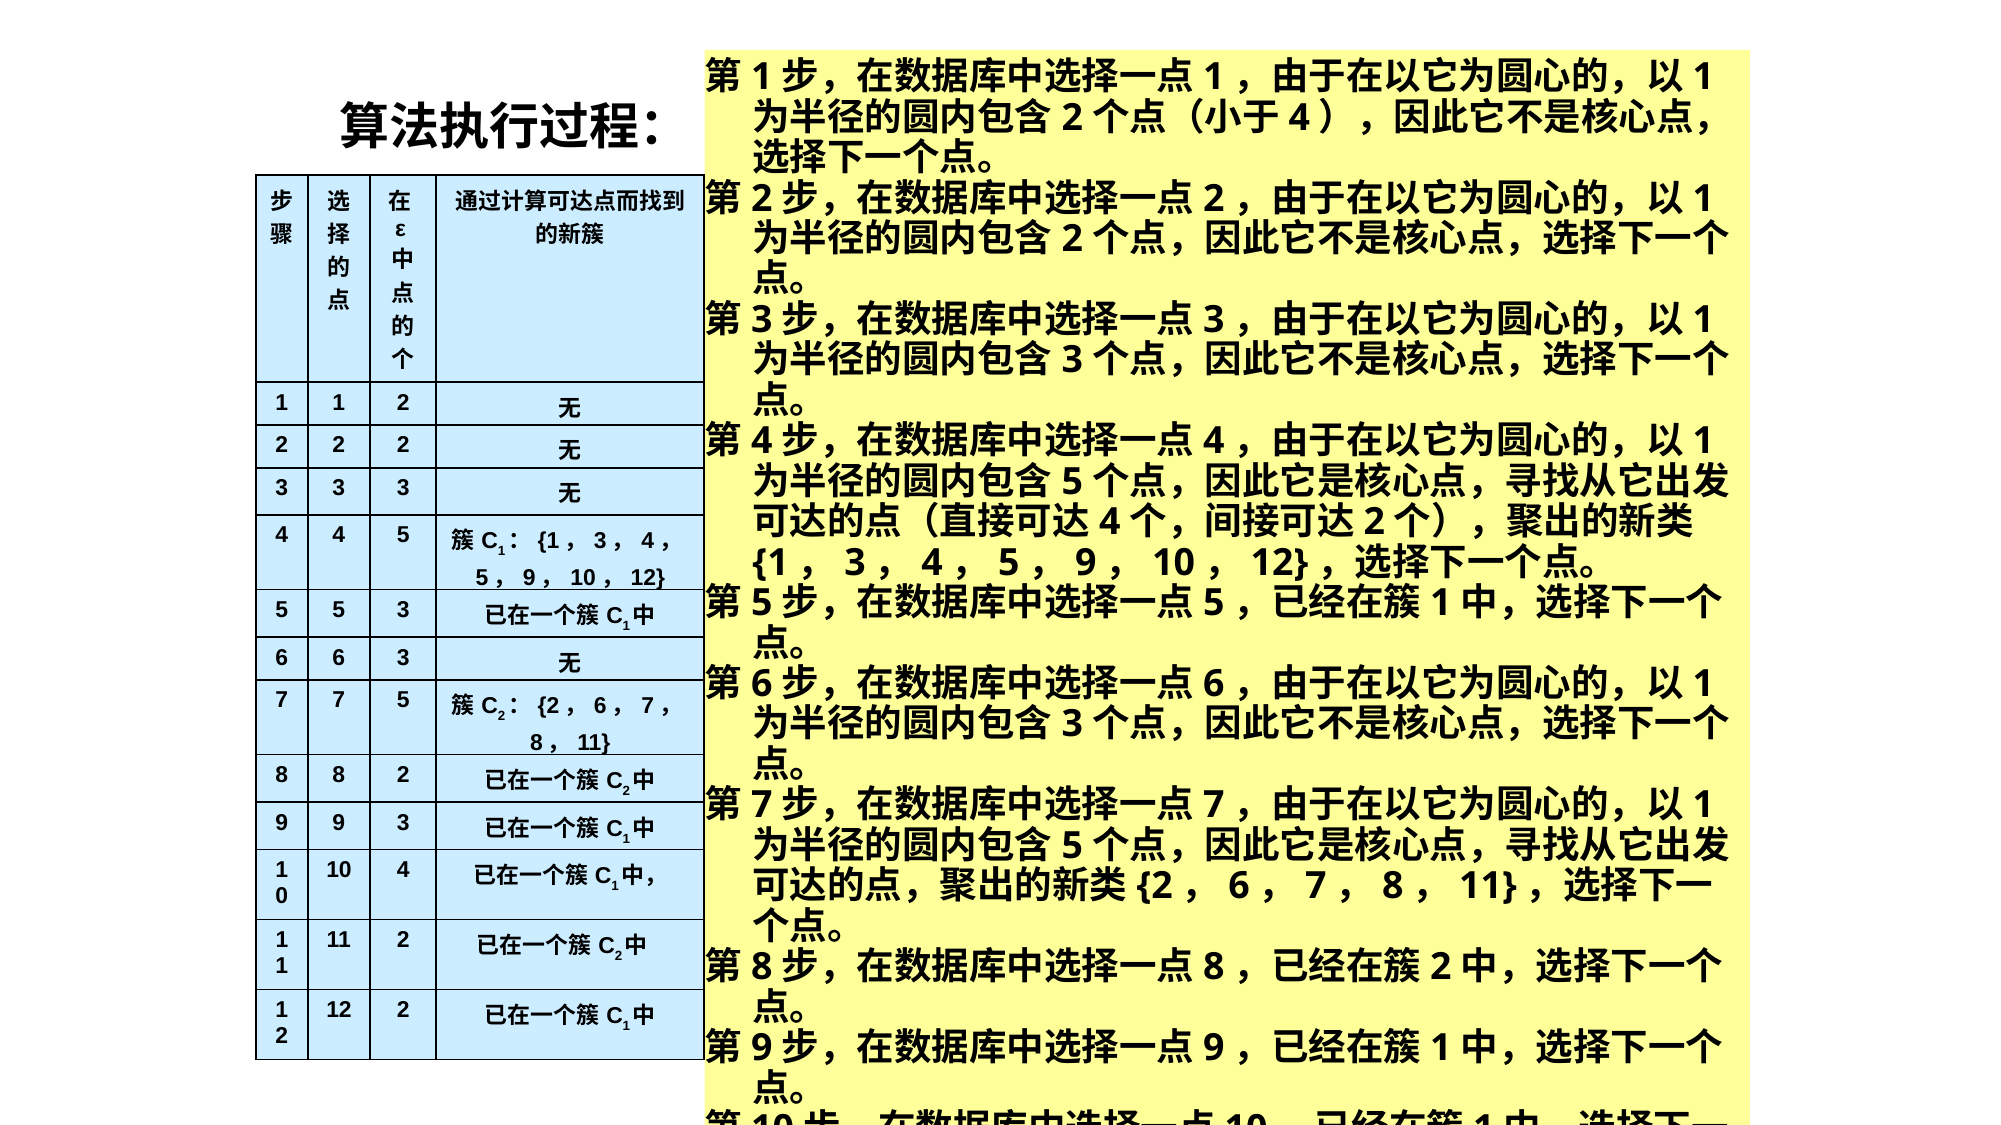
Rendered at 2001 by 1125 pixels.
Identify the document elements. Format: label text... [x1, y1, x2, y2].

table_cell 2 [371, 920, 435, 989]
table_cell 2 [371, 426, 435, 467]
table_cell 7 [309, 681, 369, 754]
table_cell 已在一个簇C2中 [437, 920, 703, 989]
table_cell 无 [437, 469, 703, 514]
table_cell 3 [371, 803, 435, 849]
table_cell 已在一个簇C1中 [437, 803, 703, 849]
table_cell 3 [309, 469, 369, 514]
table_cell 6 [257, 638, 307, 679]
table_cell 3 [371, 590, 435, 636]
table_header 步骤 [257, 176, 307, 381]
table_cell 无 [437, 426, 703, 467]
table_cell 10 [309, 850, 369, 919]
table_cell 11 [309, 920, 369, 989]
table_cell 7 [257, 681, 307, 754]
table_cell 已在一个簇C1中 [437, 990, 703, 1059]
table_header 在ε中点的个数 [371, 176, 435, 381]
text_box 第1步，在数据库中选择一点1，由于在以它为圆心的，以1为半径的圆内包含2个点（小于4），因此它不是核心点，选择下一个点。 第2步，在数据库中选择一点2，由于在以它为圆心的，以1为半径的圆内包含2个点，因此它不是核心点，选择下一个点。 第3步，在数据库中选择一点3，由于在以它为圆心的，以1为半径的圆内包含3个点，因此它不是核心点，选择下一个点。 第4步，在数据库中选择一点4，由于在以它为圆心的，以1为半径的圆内包含5个点，因此它是核心点，寻找从它出发可达的点（直接可达4个，间接可达2个），聚出的新类{1，3，4，5，9，10，12}，选择下一个点。 第5步，在数据库中选择一点5，已经在簇1中，选择下一个点。 第6步，在数据库中选择一点6，由于在以它为圆心的，以1为半径的圆内包含3个点，因此它不是核心点，选择下一个点。 第7步，在数据库中选择一点7，由于在以它为圆心的，以1为半径的圆内包含5个点，因此它是核心点，寻找从它出发可达的点，聚出的新类{2，6，7，8，11}，选择下一个点。 第8步，在数据库中选择一点8，已经在簇2中，选择下一个点。 第9步，在数据库中选择一点9，已经在簇1中，选择下一个点。 第10步，在数据库中选择一点10，已经在簇1中，选择下一个点。 第11步，在数据库中选择一点11，已经在簇2中，选择下一个点。 第12步，选择12点，已经在簇1中，由于这已经是最后一点所有点都已处理，程序终止。 [704, 49, 1750, 1125]
table_header 选择的点 [309, 176, 369, 381]
table_cell 4 [309, 516, 369, 589]
text_box 算法执行过程： [324, 87, 704, 163]
table_cell 无 [437, 638, 703, 679]
table_cell 3 [371, 638, 435, 679]
table_cell 8 [309, 755, 369, 801]
table_cell 4 [257, 516, 307, 589]
table_cell 9 [257, 803, 307, 849]
table_cell 2 [371, 383, 435, 424]
table_cell 2 [371, 755, 435, 801]
table_cell 5 [257, 590, 307, 636]
table_cell 5 [371, 516, 435, 589]
table_cell 4 [371, 850, 435, 919]
table_cell 9 [309, 803, 369, 849]
table_cell 12 [257, 990, 307, 1059]
table_cell 无 [437, 383, 703, 424]
table_cell 3 [371, 469, 435, 514]
table_cell 1 [309, 383, 369, 424]
table_cell 10 [257, 850, 307, 919]
table_header 通过计算可达点而找到的新簇 [437, 176, 703, 381]
table_cell 12 [309, 990, 369, 1059]
table_cell 8 [257, 755, 307, 801]
table_cell 2 [309, 426, 369, 467]
table_cell 3 [257, 469, 307, 514]
table_cell 已在一个簇C1中， [437, 850, 703, 919]
table_cell 1 [257, 383, 307, 424]
table_cell 2 [257, 426, 307, 467]
table_cell 簇C1：{1，3，4，5，9，10，12} [437, 516, 703, 589]
table_cell 已在一个簇C2中 [437, 755, 703, 801]
table_cell 11 [257, 920, 307, 989]
table_cell 6 [309, 638, 369, 679]
table_cell 已在一个簇C1中 [437, 590, 703, 636]
table_cell 簇C2：{2，6，7，8，11} [437, 681, 703, 754]
table_cell 5 [309, 590, 369, 636]
table_cell 5 [371, 681, 435, 754]
table_cell 2 [371, 990, 435, 1059]
